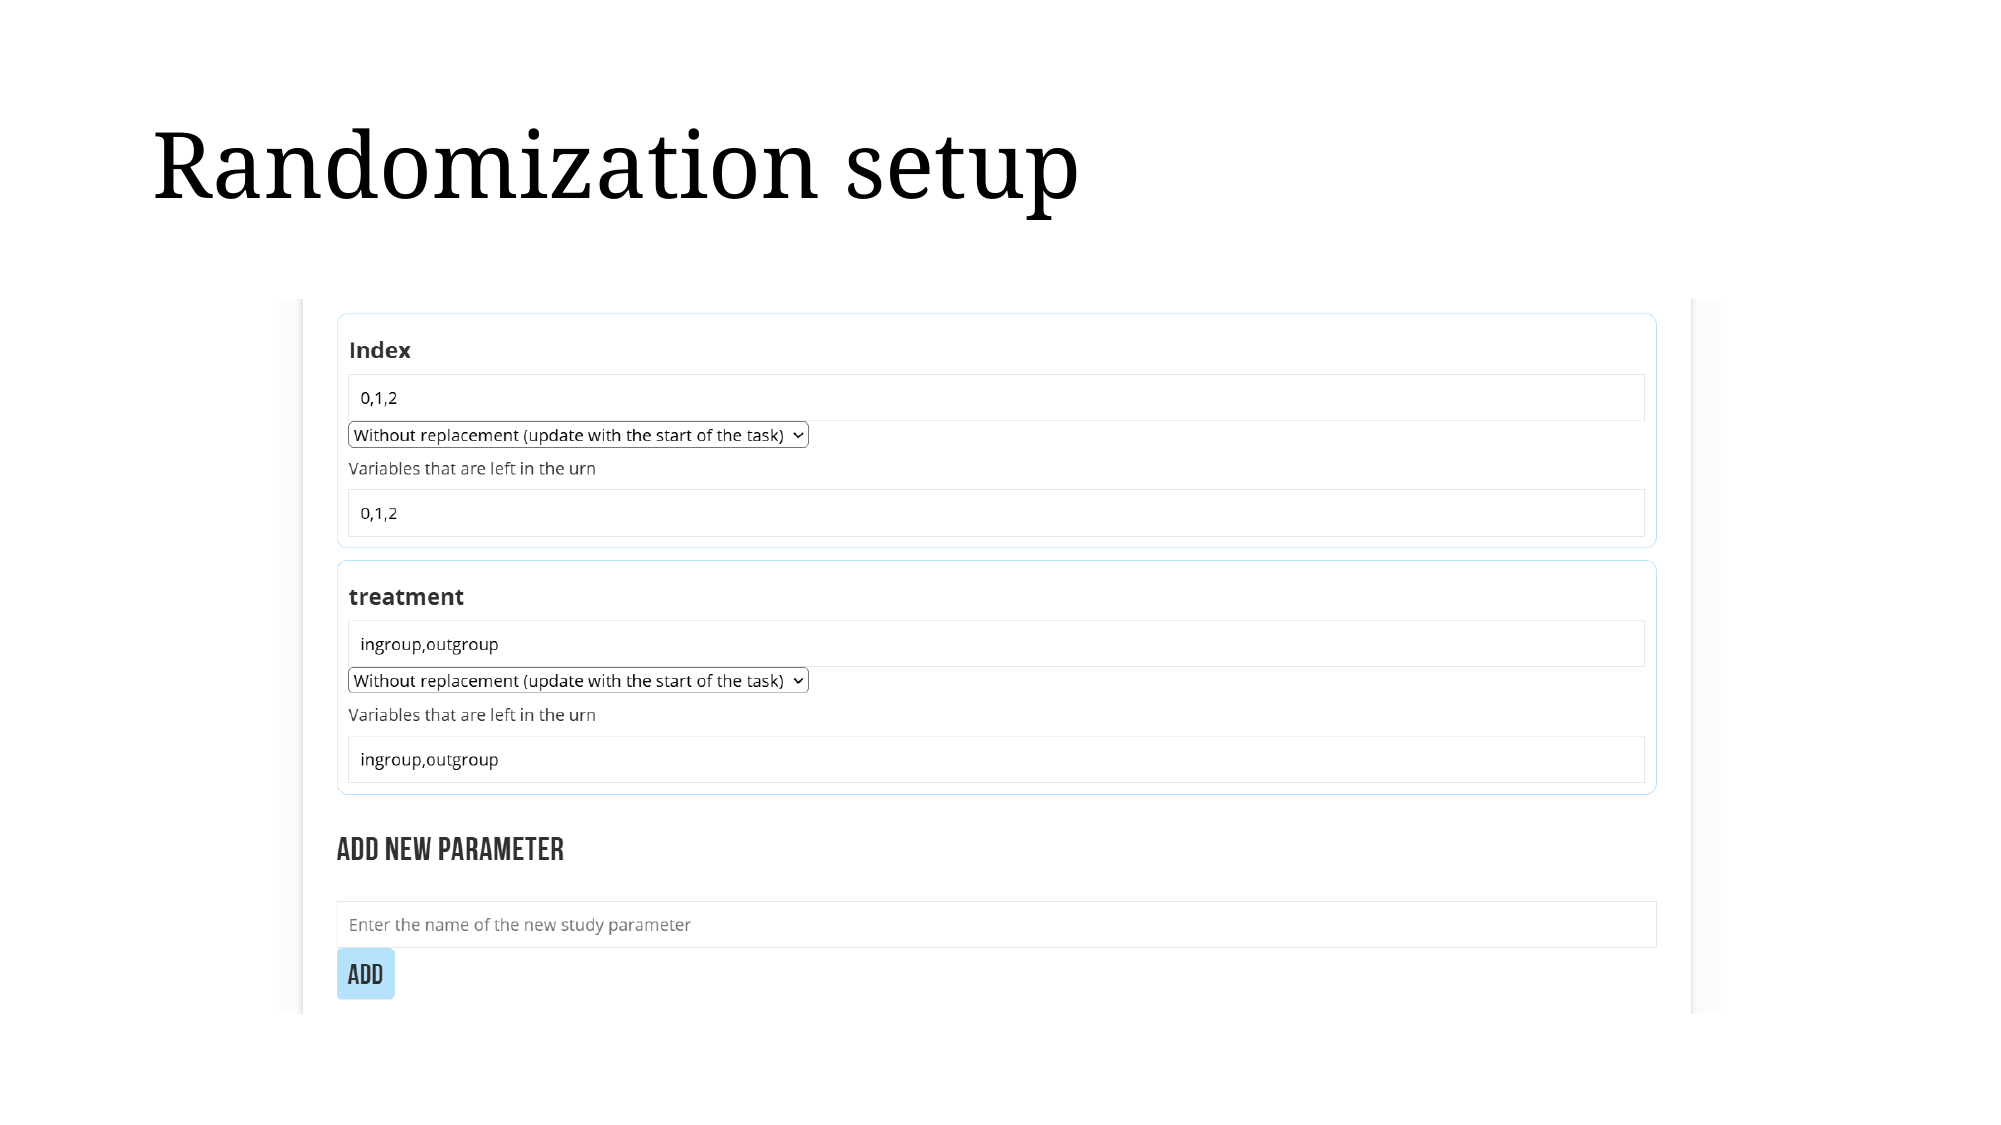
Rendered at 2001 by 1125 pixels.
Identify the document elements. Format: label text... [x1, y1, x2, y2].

title Randomization setup [137, 59, 1863, 278]
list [278, 298, 1721, 1014]
